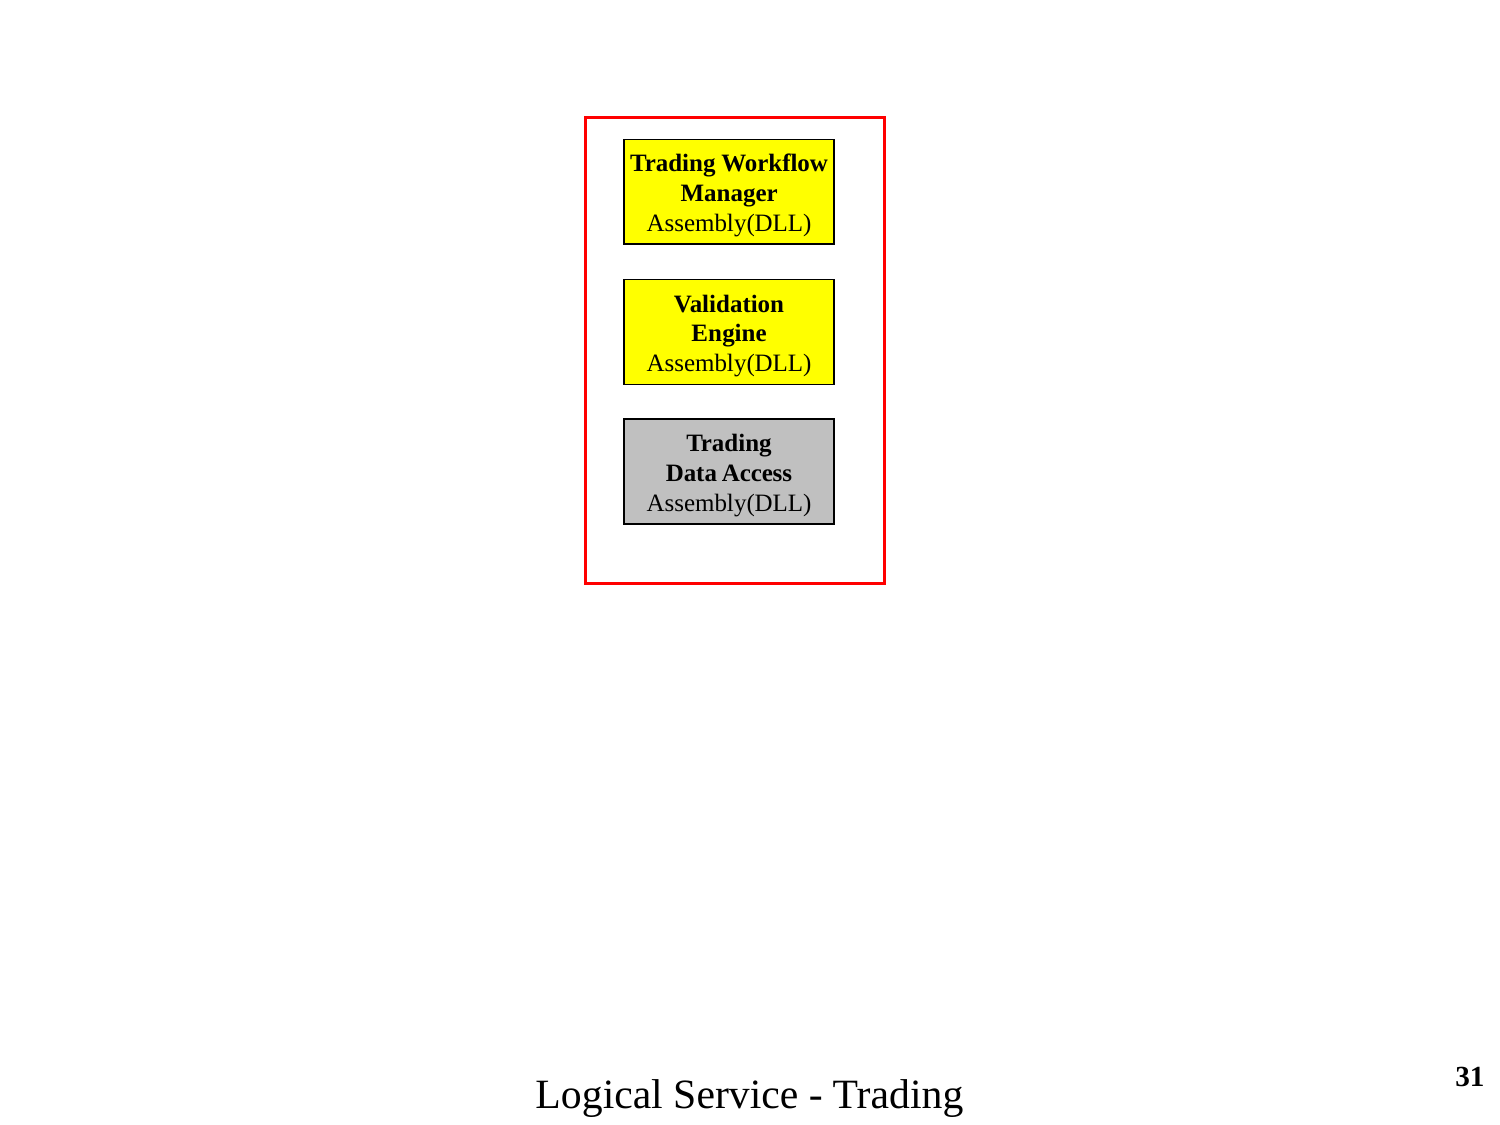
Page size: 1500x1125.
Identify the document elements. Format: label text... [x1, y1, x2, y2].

text_box Trading Workflow Manager Assembly(DLL) [624, 139, 834, 245]
text_box Logical Service - Trading [520, 1059, 979, 1125]
slide_number 31 [1187, 1049, 1500, 1125]
text_box Validation Engine Assembly(DLL) [624, 279, 834, 385]
text_box Trading Data Access Assembly(DLL) [624, 418, 834, 524]
text_box [585, 117, 885, 584]
